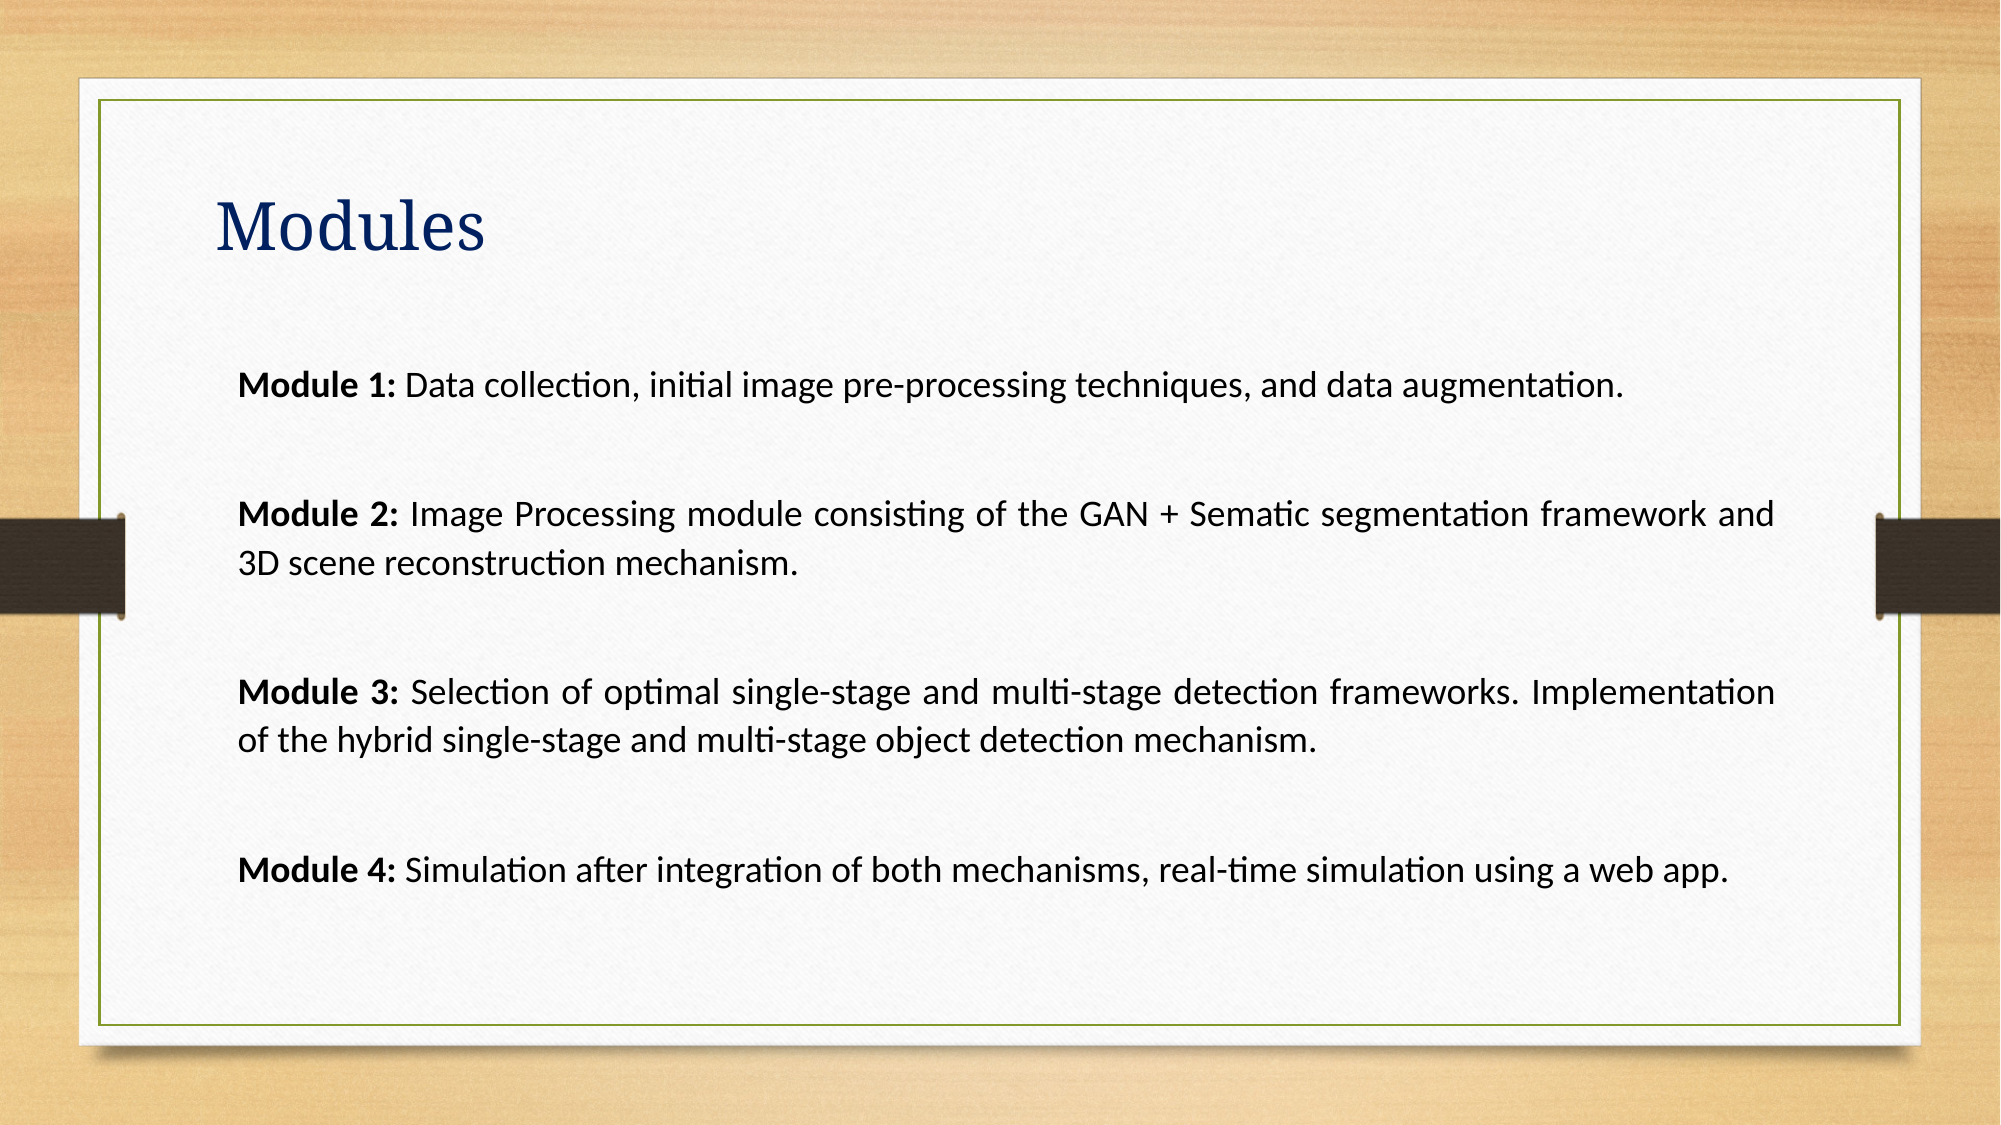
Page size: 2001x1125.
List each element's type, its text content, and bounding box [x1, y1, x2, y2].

picture [0, 0, 2001, 1125]
text_box Modules [200, 176, 501, 271]
text_box Module 1: Data collection, initial image pre-processing techniques, and data augmentation. Module 2: Image Processing module consisting of the GAN + Sematic segmentation framework and 3D scene reconstruction mechanism. Module 3: Selection of optimal single-stage and multi-stage detection frameworks. Implementation of the hybrid single-stage and multi-stage object detection mechanism. Module 4: Simulation after integration of both mechanisms, real-time simulation using a web app. [222, 349, 1793, 898]
